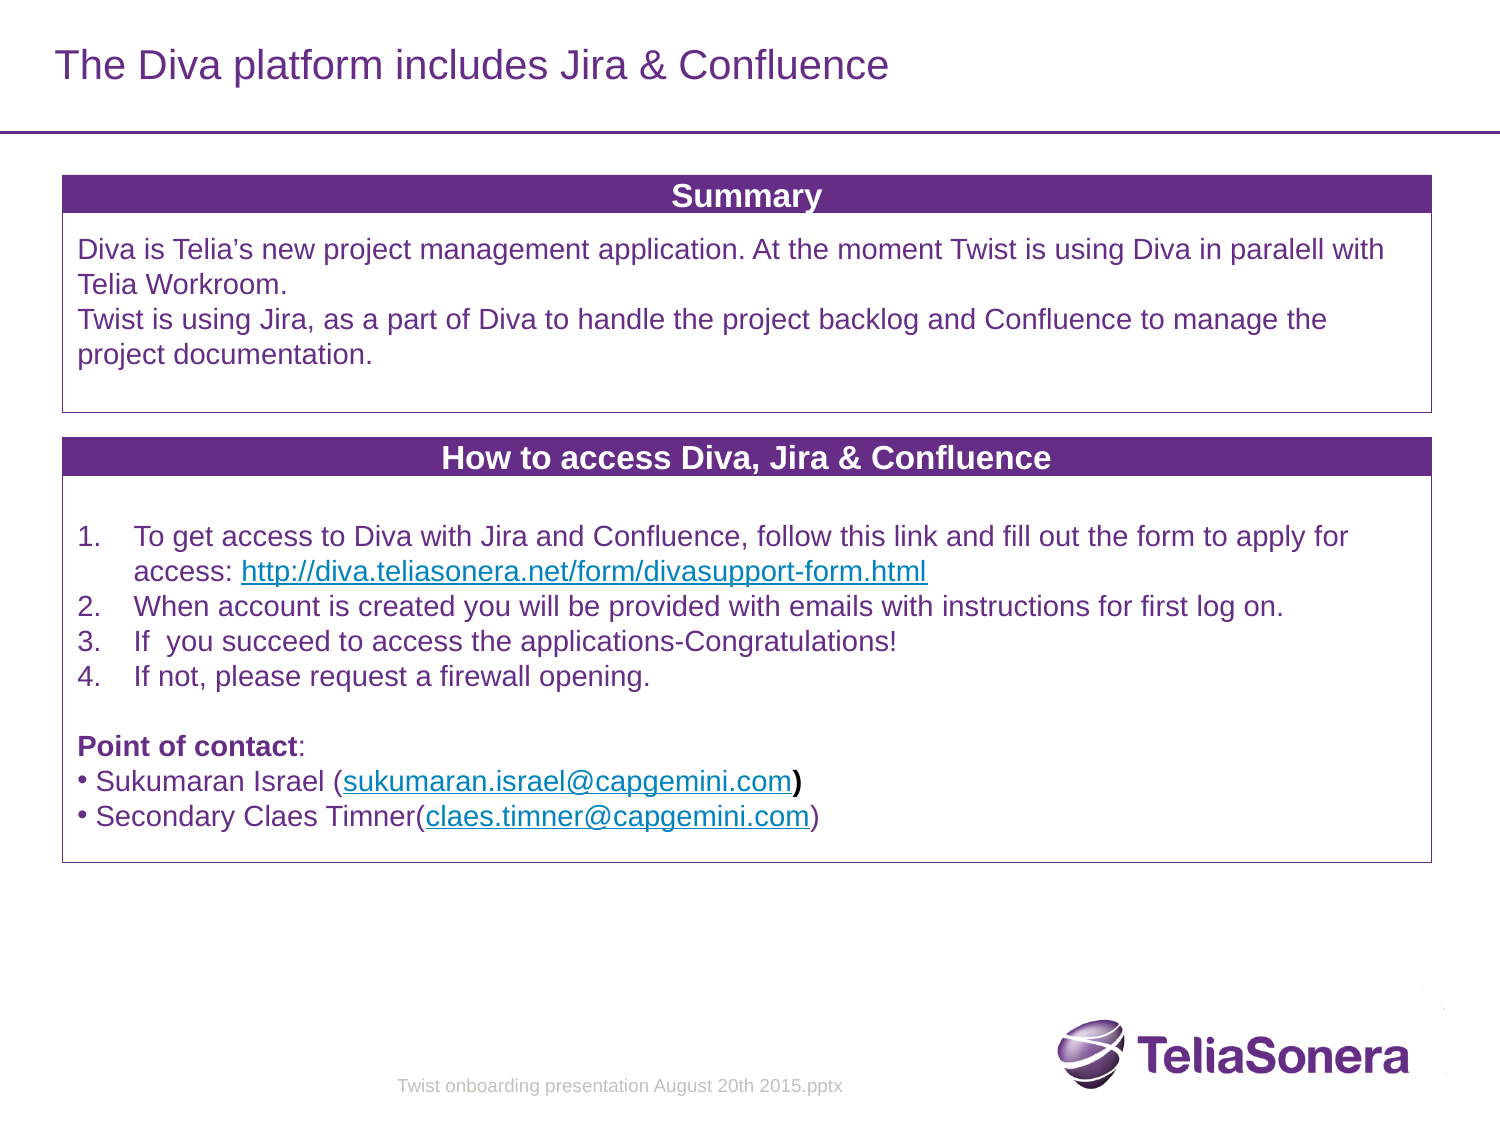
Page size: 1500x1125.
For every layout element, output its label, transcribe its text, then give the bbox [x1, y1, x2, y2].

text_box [62, 437, 1432, 914]
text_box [62, 174, 1432, 413]
footer Twist onboarding presentation August 20th 2015.pptx [382, 1053, 1038, 1117]
title The Diva platform includes Jira & Confluence [39, 9, 1418, 124]
picture [1021, 983, 1475, 1125]
